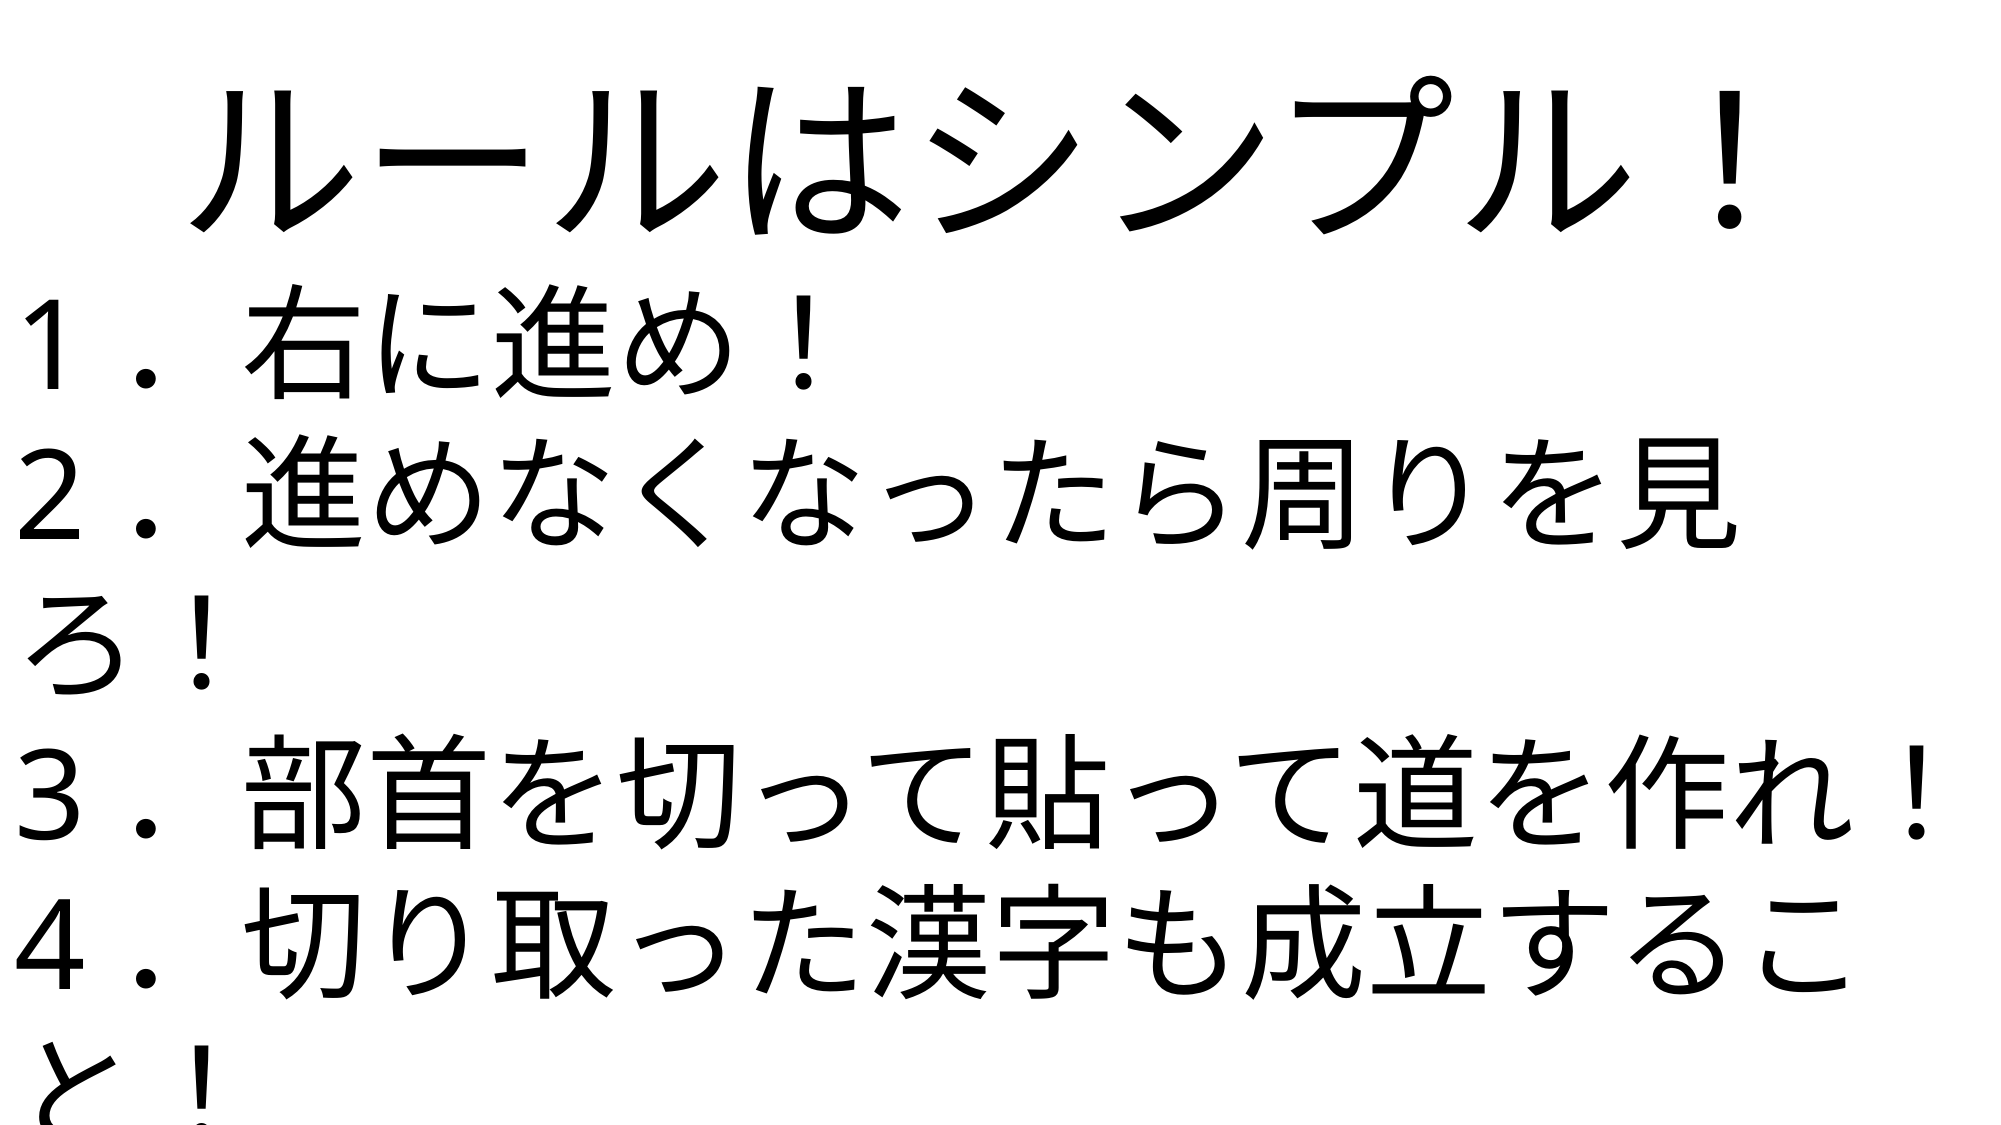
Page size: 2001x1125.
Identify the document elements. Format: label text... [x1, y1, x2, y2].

text_box ルールはシンプル！ 1．右に進め！ 2．進めなくなったら周りを見ろ！ 3．部首を切って貼って道を作れ！ 4．切り取った漢字も成立すること！ 5．3のことをキットペッタンと呼ぶこと！ [0, 37, 2000, 1125]
